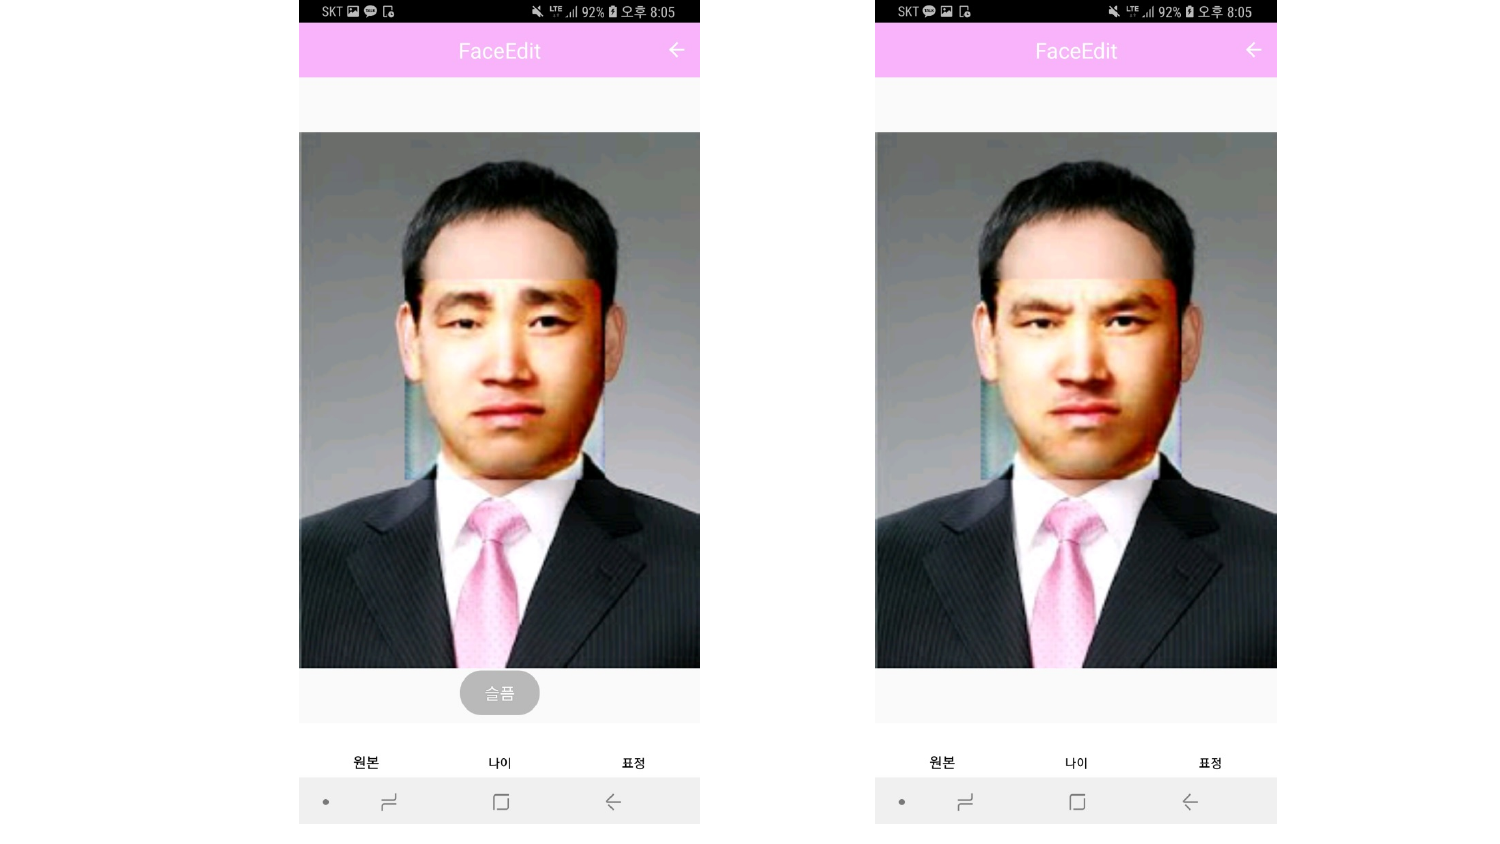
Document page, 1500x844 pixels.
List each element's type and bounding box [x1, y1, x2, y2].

picture [298, 0, 701, 825]
picture [874, 0, 1277, 825]
